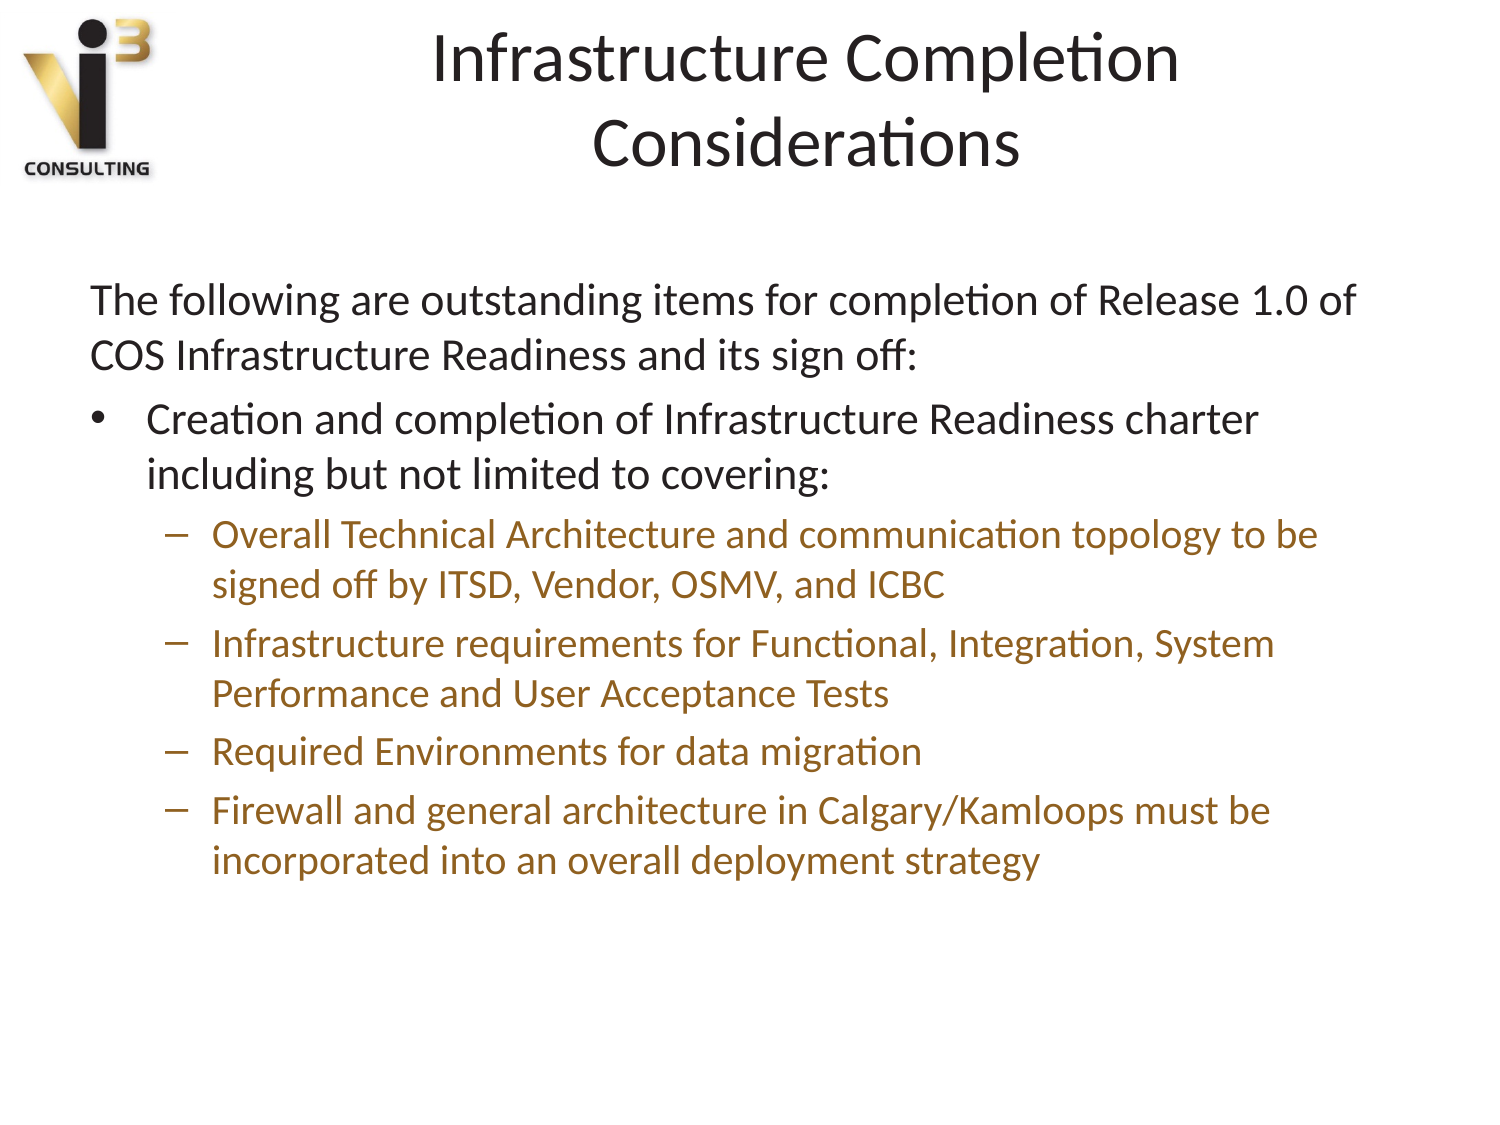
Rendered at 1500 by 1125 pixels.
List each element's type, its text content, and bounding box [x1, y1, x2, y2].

list The following are outstanding items for completion of Release 1.0 of COS Infrastructure Readiness and its sign off: Creation and completion of Infrastructure Readiness charter including but not limited to covering: Overall Technical Architecture and communication topology to be signed off by ITSD, Vendor, OSMV, and ICBC Infrastructure requirements for Functional, Integration, System Performance and User Acceptance Tests Required Environments for data migration Firewall and general architecture in Calgary/Kamloops must be incorporated into an overall deployment strategy [75, 262, 1425, 1088]
title Infrastructure Completion Considerations [175, 2, 1419, 189]
picture [0, 12, 175, 186]
